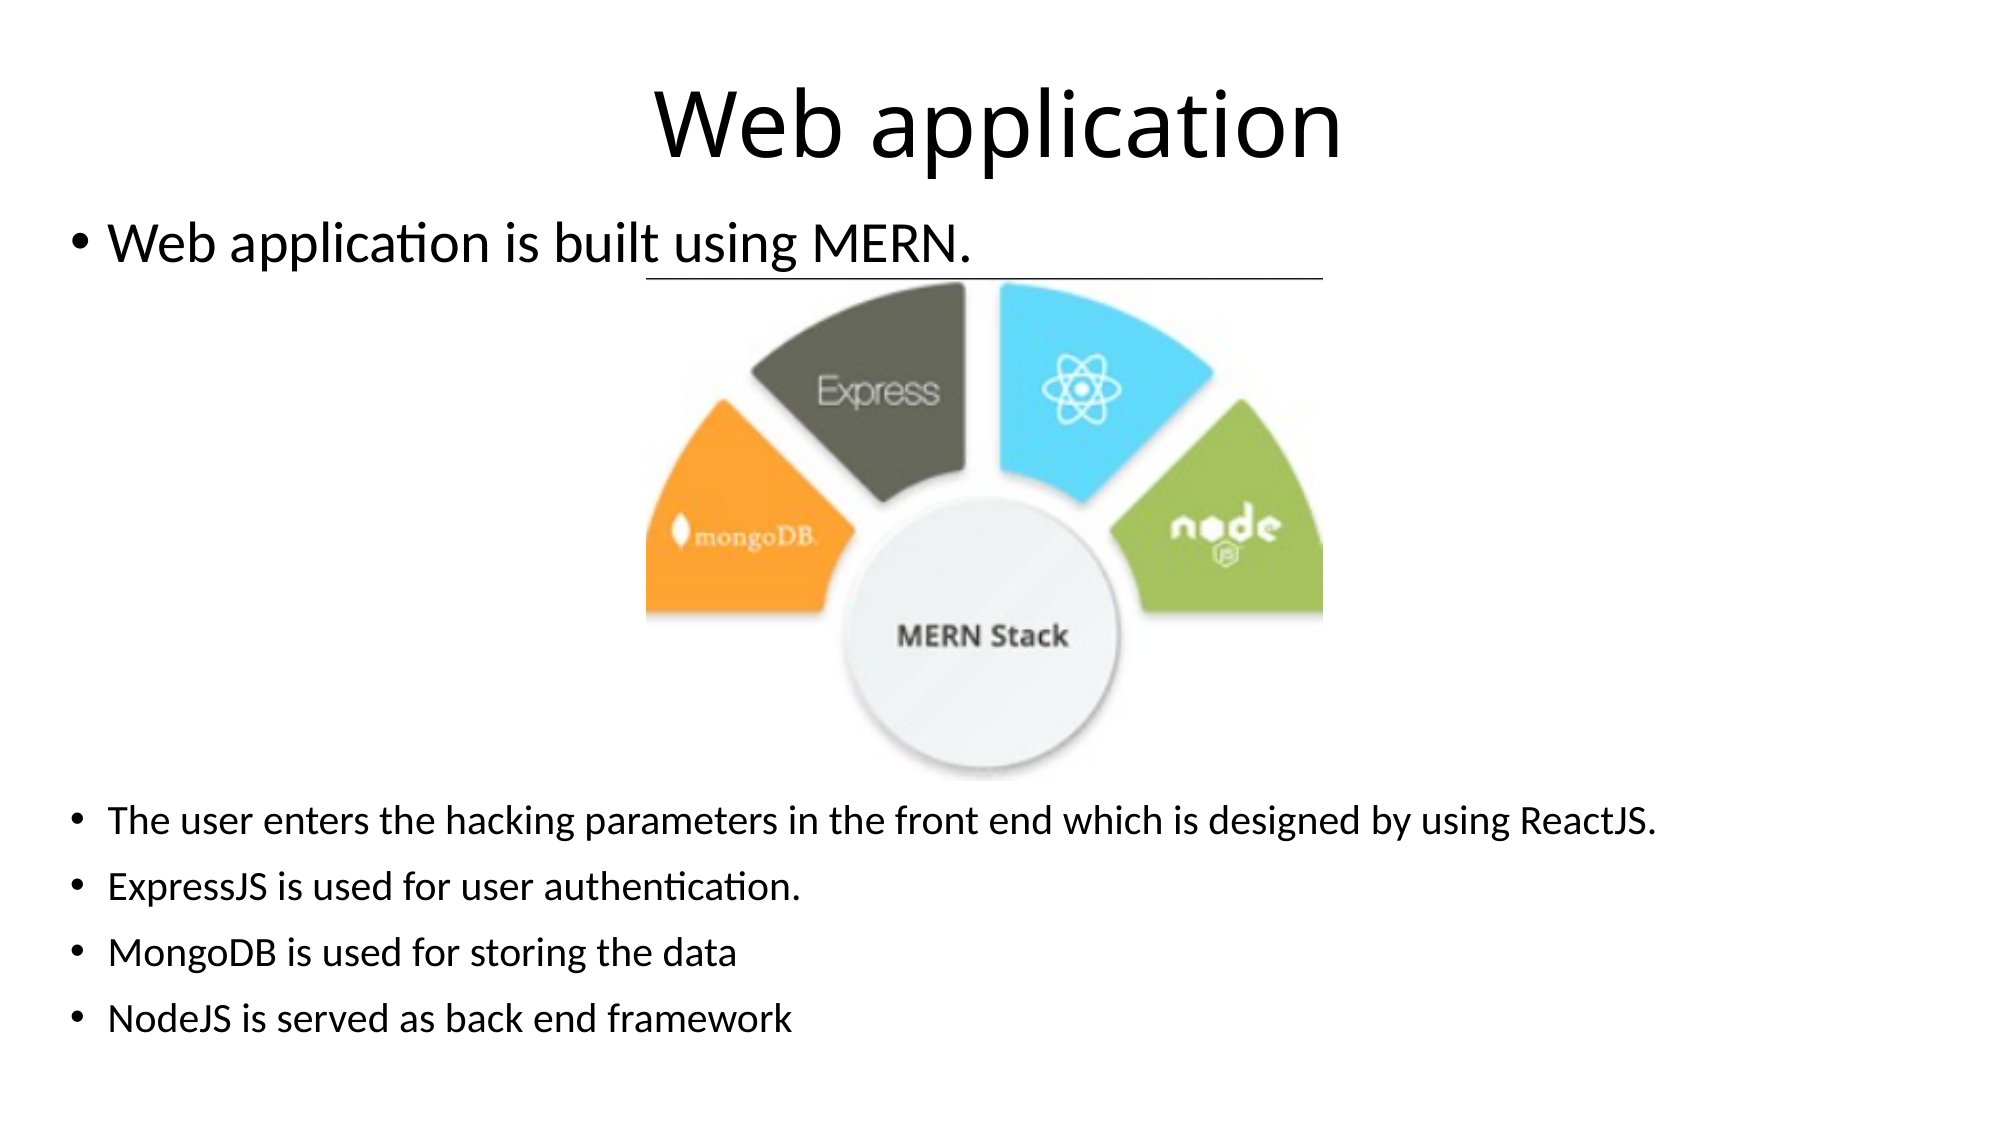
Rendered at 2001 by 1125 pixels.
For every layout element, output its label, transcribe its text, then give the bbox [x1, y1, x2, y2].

list Web application is built using MERN. The user enters the hacking parameters in the front end which is designed by using ReactJS. ExpressJS is used for user authentication. MongoDB is used for storing the data NodeJS is served as back end framework [55, 205, 1942, 1107]
picture [646, 278, 1323, 781]
title Web application [137, 28, 1863, 205]
